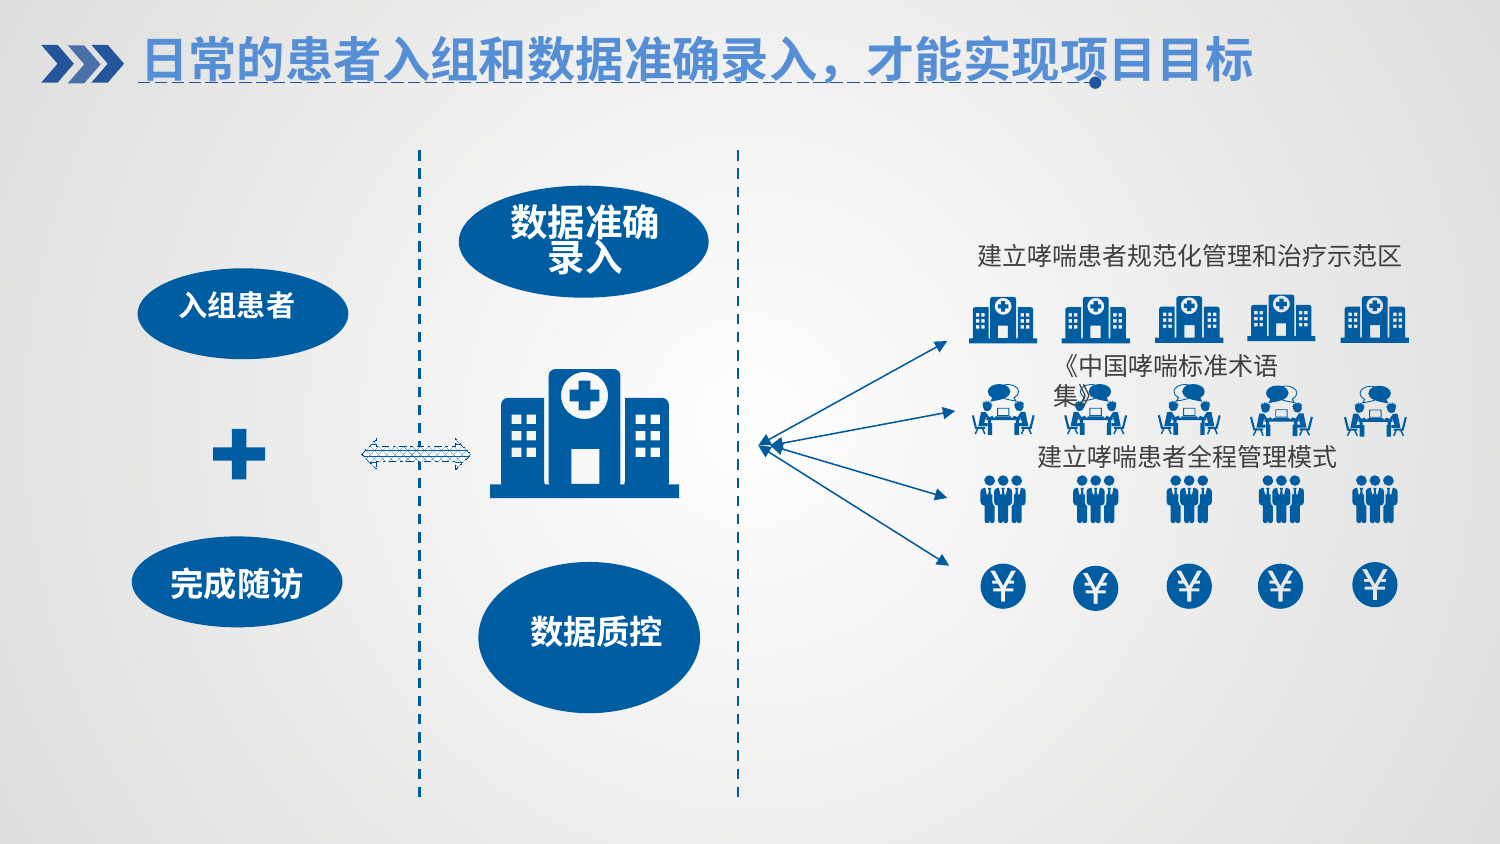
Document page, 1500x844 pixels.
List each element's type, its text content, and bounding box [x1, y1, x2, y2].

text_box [478, 561, 703, 714]
text_box [1061, 296, 1130, 343]
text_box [131, 536, 343, 628]
text_box [1369, 475, 1381, 486]
text_box [1166, 563, 1212, 609]
text_box [1340, 296, 1409, 343]
text_box [984, 475, 995, 486]
text_box 日常的患者入组和数据准确录入，才能实现项目目标 [140, 12, 1376, 75]
text_box [1352, 562, 1398, 608]
text_box [980, 563, 1026, 609]
text_box [1158, 418, 1221, 433]
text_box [758, 340, 948, 443]
text_box [1258, 487, 1304, 524]
text_box [211, 427, 267, 481]
text_box 建立哮喘患者全程管理模式 [1023, 433, 1354, 485]
text_box [1383, 475, 1394, 486]
text_box [1247, 294, 1316, 342]
text_box 《中国哮喘标准术语集》 [1038, 343, 1341, 418]
text_box [1250, 418, 1313, 433]
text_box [131, 268, 349, 360]
text_box [490, 369, 680, 499]
text_box [1257, 563, 1304, 609]
text_box [1352, 487, 1398, 524]
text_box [758, 445, 950, 566]
text_box [971, 384, 1035, 435]
picture [0, 0, 1500, 844]
text_box [1064, 418, 1127, 433]
text_box [1356, 475, 1367, 486]
text_box [1155, 296, 1224, 343]
text_box [1166, 487, 1212, 524]
text_box [1343, 385, 1407, 437]
text_box 建立哮喘患者规范化管理和治疗示范区 [962, 233, 1445, 278]
text_box [424, 438, 473, 470]
text_box [997, 475, 1009, 486]
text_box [458, 185, 709, 298]
text_box [1073, 487, 1119, 524]
text_box [969, 296, 1038, 344]
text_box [770, 410, 956, 446]
text_box [1073, 565, 1119, 611]
text_box [980, 487, 1026, 524]
text_box [359, 438, 414, 470]
text_box [1011, 475, 1022, 486]
